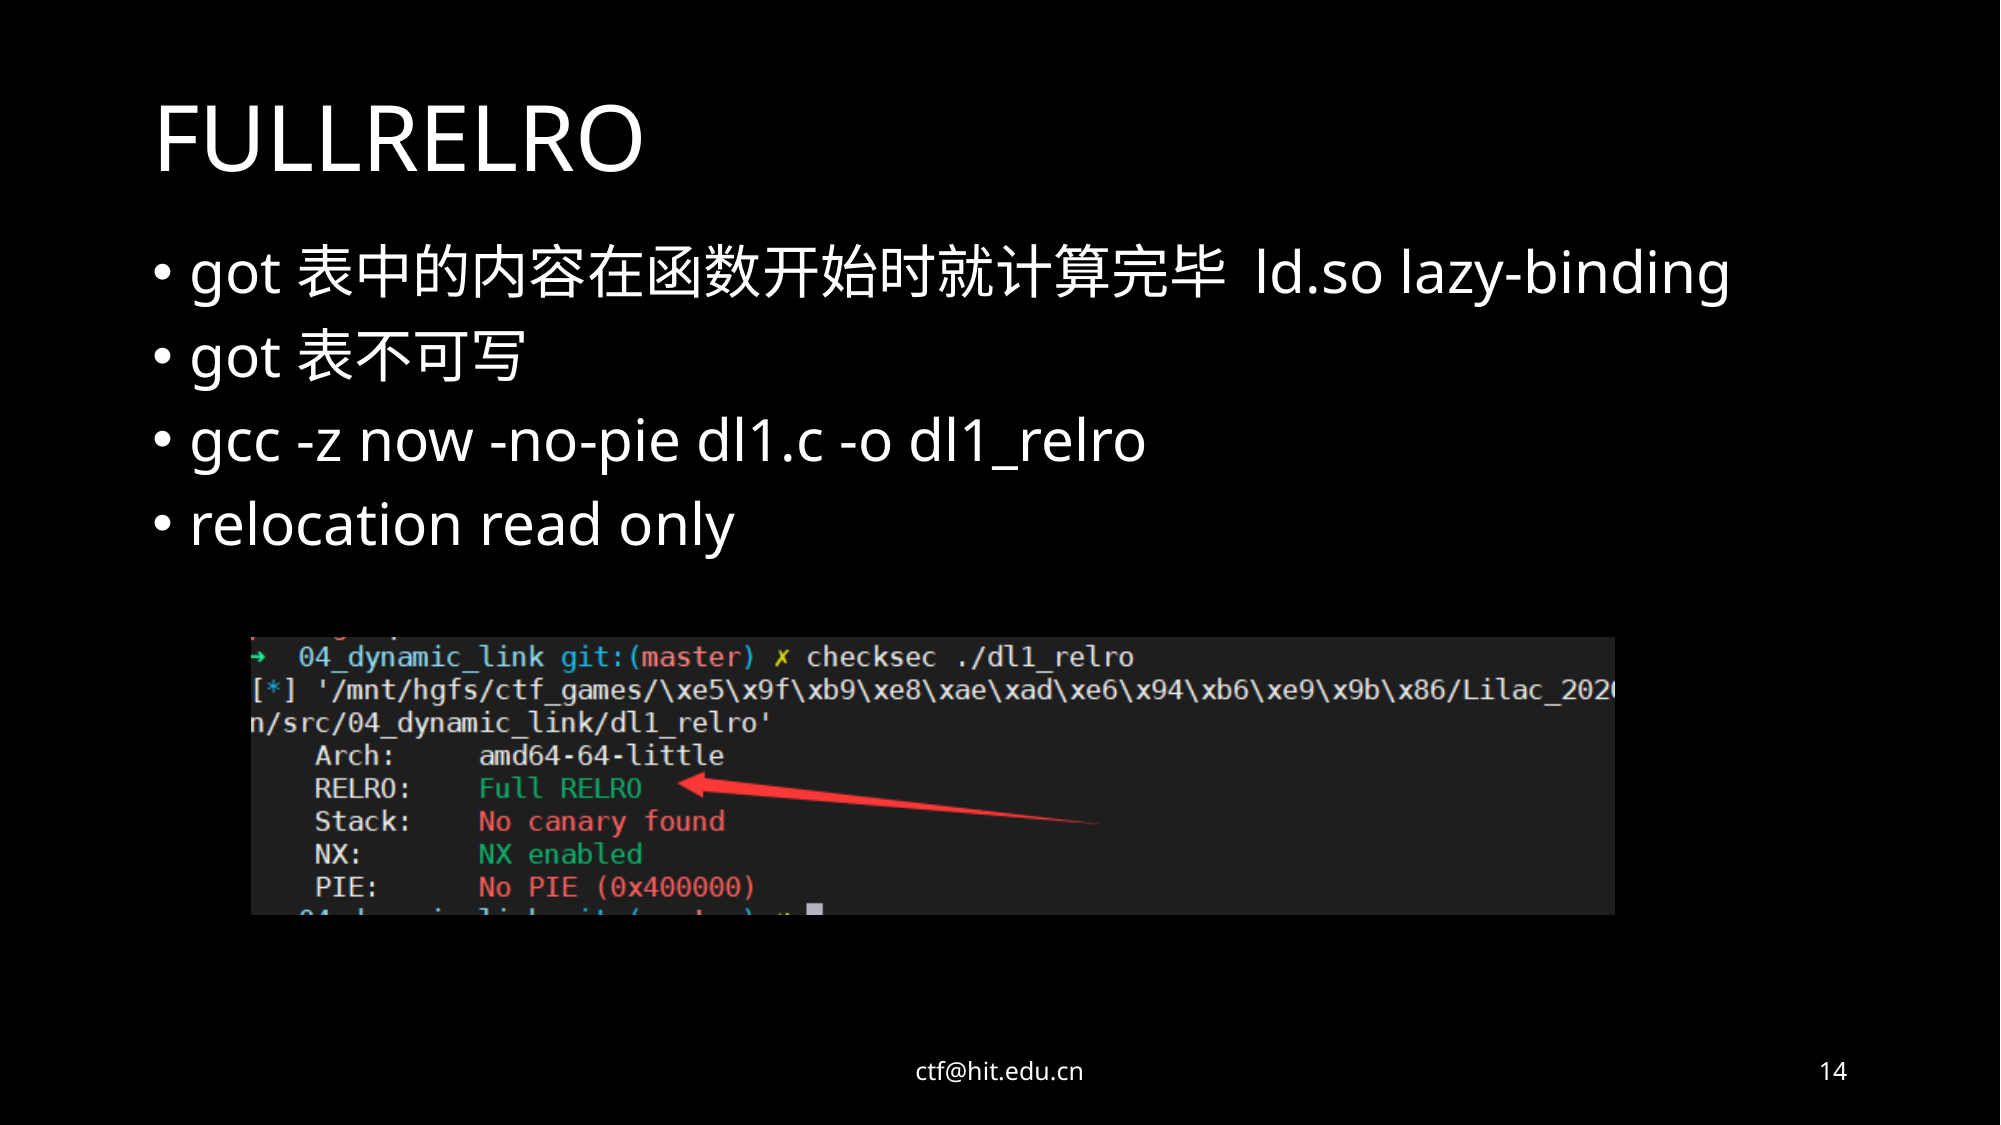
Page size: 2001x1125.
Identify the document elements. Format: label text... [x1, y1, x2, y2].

list got表中的内容在函数开始时就计算完毕 ld.so lazy-binding got表不可写 gcc -z now -no-pie dl1.c -o dl1_relro relocation read only [137, 235, 1863, 1014]
title FULLRELRO [137, 59, 1863, 224]
picture [251, 637, 1615, 915]
slide_number 14 [1412, 1042, 1863, 1103]
footer ctf@hit.edu.cn [662, 1042, 1338, 1103]
